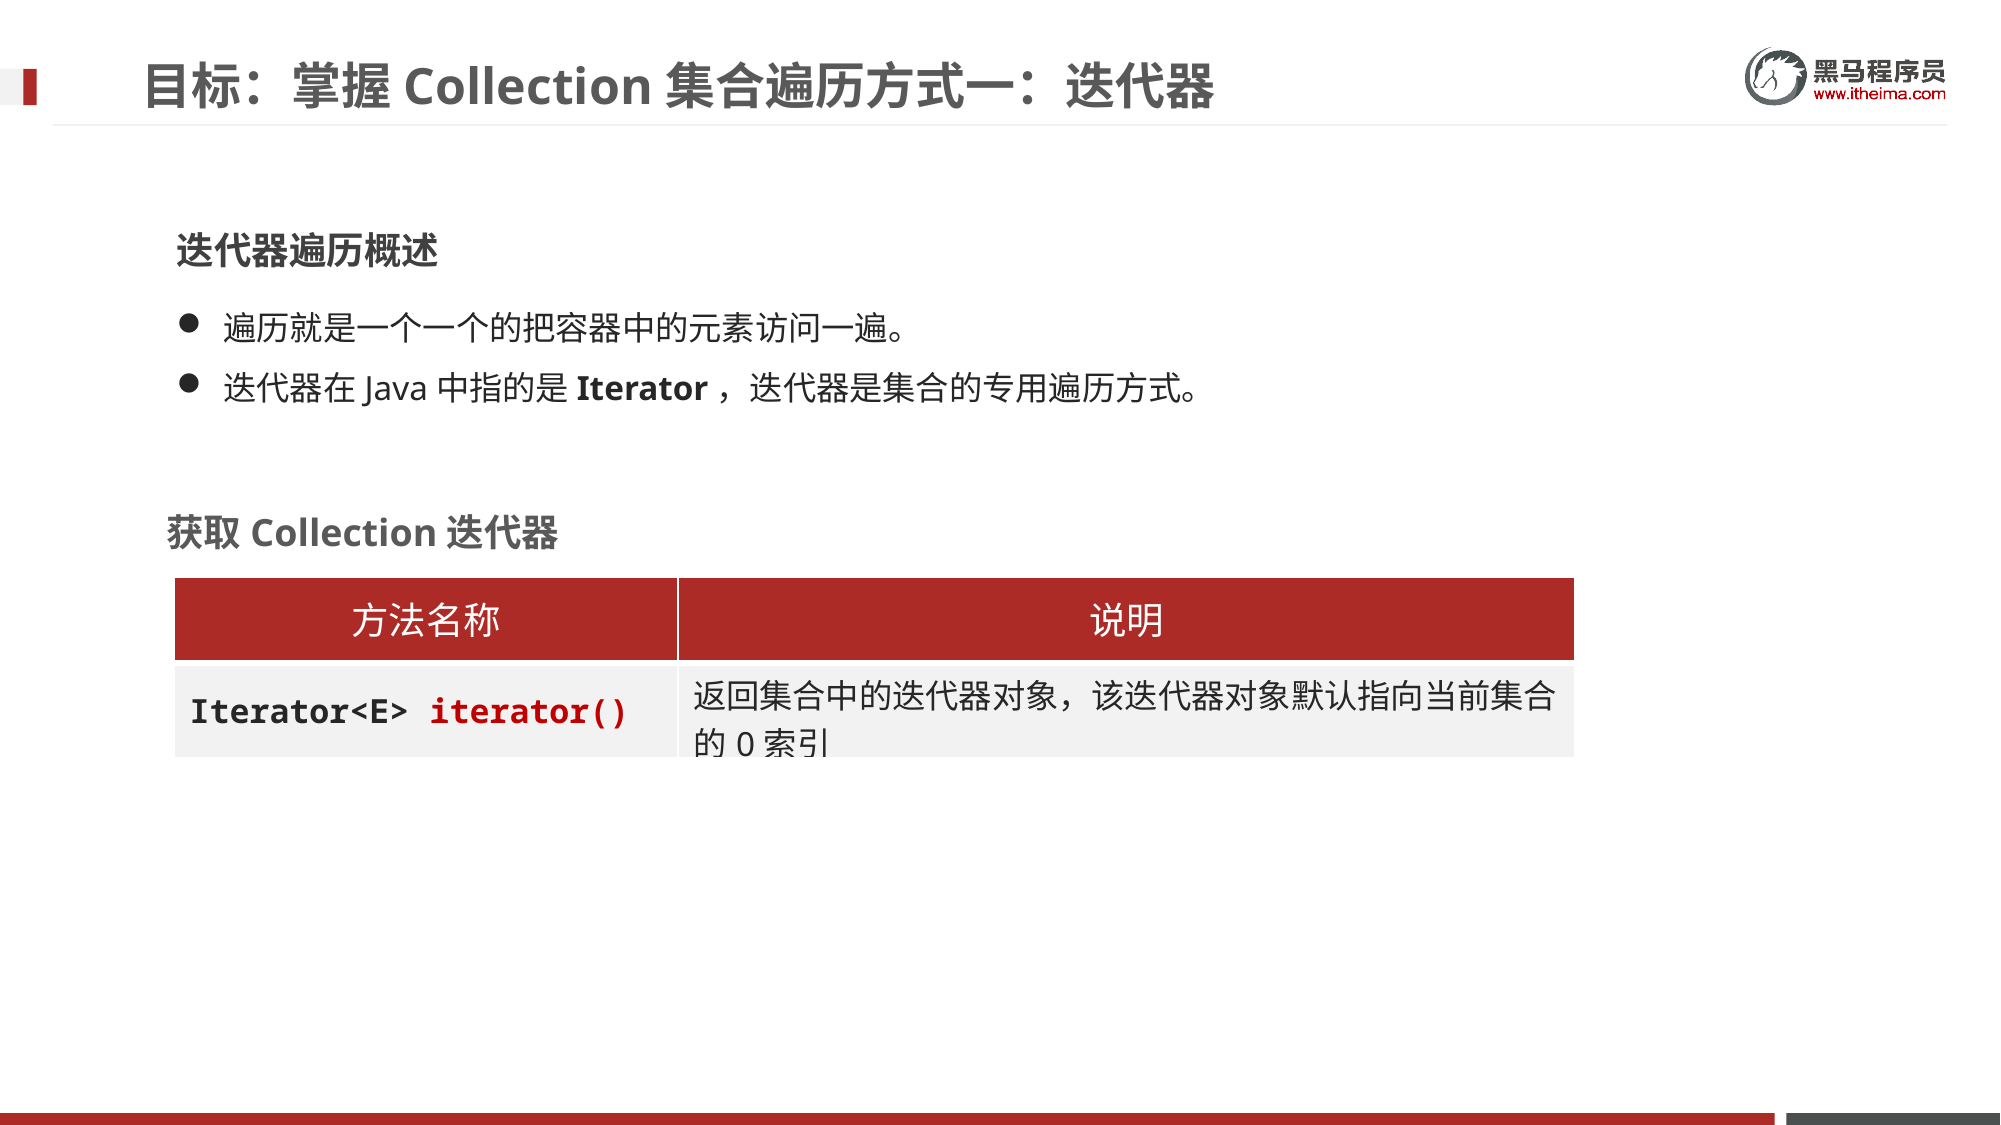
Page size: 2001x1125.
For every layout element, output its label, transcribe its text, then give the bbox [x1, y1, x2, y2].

text_box 遍历就是一个一个的把容器中的元素访问一遍。 迭代器在Java中指的是Iterator，迭代器是集合的专用遍历方式。 [161, 280, 1800, 415]
table_header 说明 [679, 578, 1574, 660]
table_cell 返回集合中的迭代器对象，该迭代器对象默认指向当前集合的0索引 [679, 666, 1574, 757]
table_cell Iterator<E> iterator() [175, 666, 677, 757]
table_header 方法名称 [175, 578, 677, 660]
text_box 迭代器遍历概述 [161, 196, 931, 280]
text_box 获取Collection迭代器 [151, 501, 575, 562]
picture [1744, 46, 1946, 106]
text_box 目标：掌握Collection集合遍历方式一：迭代器 [126, 0, 1305, 178]
